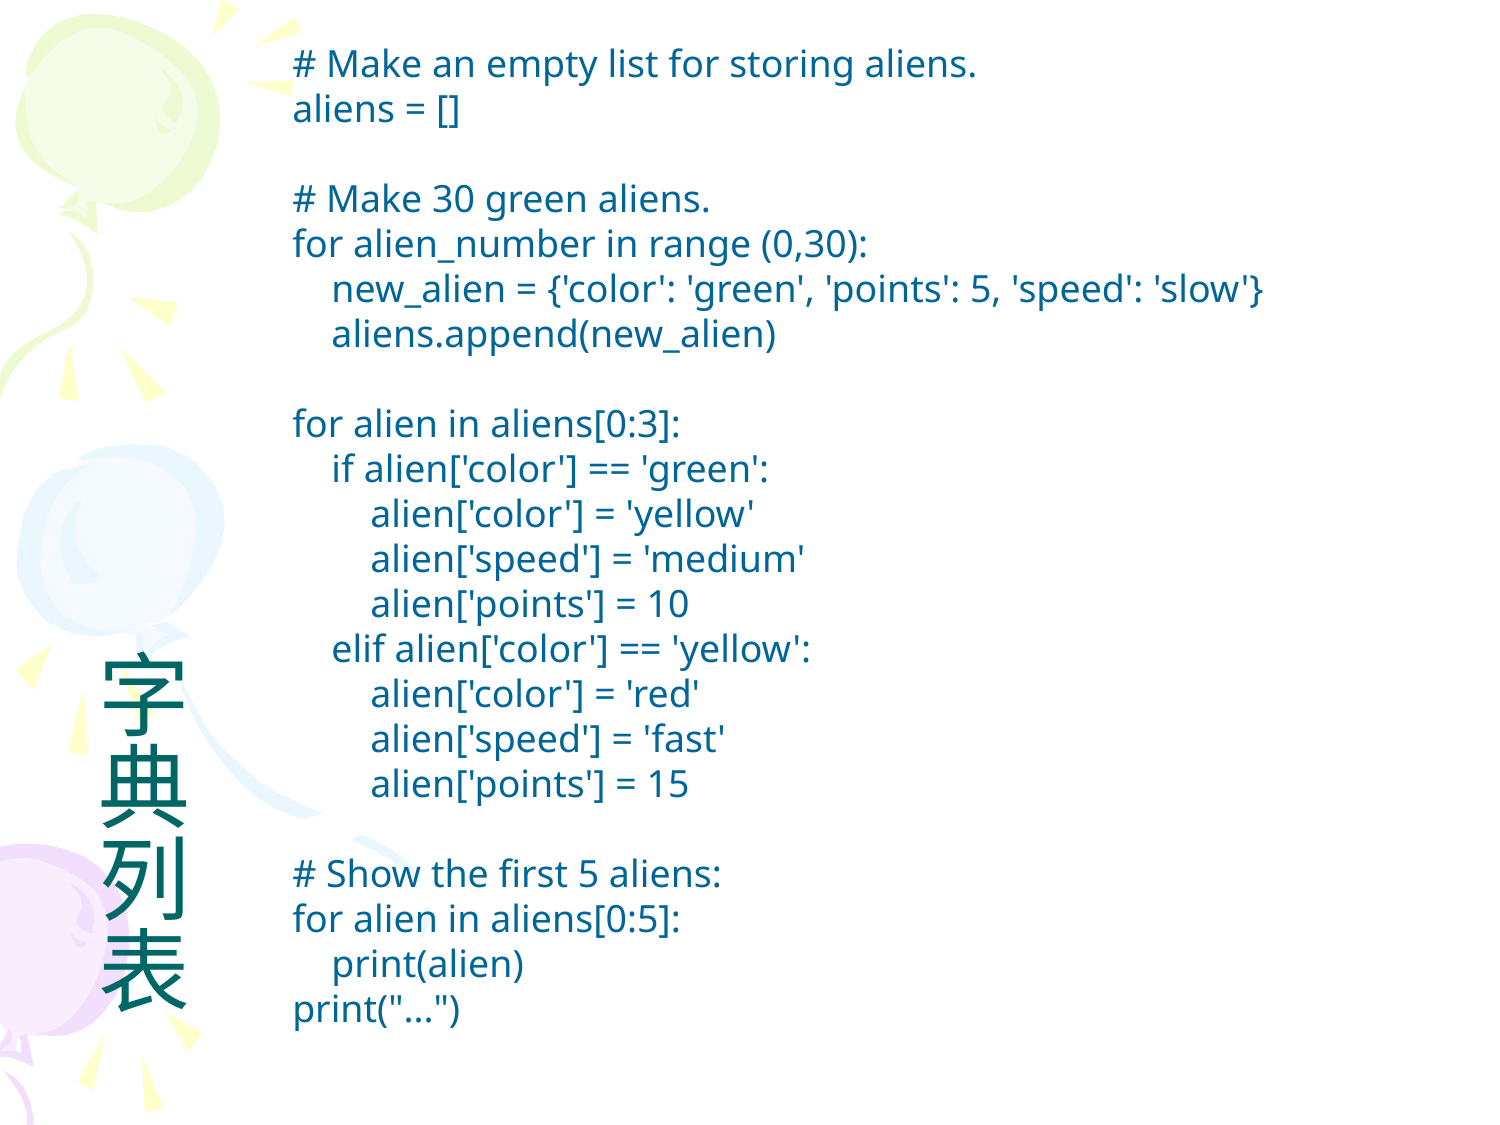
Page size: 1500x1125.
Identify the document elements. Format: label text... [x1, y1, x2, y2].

text_box # Make an empty list for storing aliens. aliens = [] # Make 30 green aliens. for alien_number in range (0,30): new_alien = {'color': 'green', 'points': 5, 'speed': 'slow'} aliens.append(new_alien) for alien in aliens[0:3]: if alien['color'] == 'green': alien['color'] = 'yellow' alien['speed'] = 'medium' alien['points'] = 10 elif alien['color'] == 'yellow': alien['color'] = 'red' alien['speed'] = 'fast' alien['points'] = 15 # Show the first 5 aliens: for alien in aliens[0:5]: print(alien) print("...") [277, 33, 1436, 1038]
title 字典列表 [76, 54, 266, 1032]
